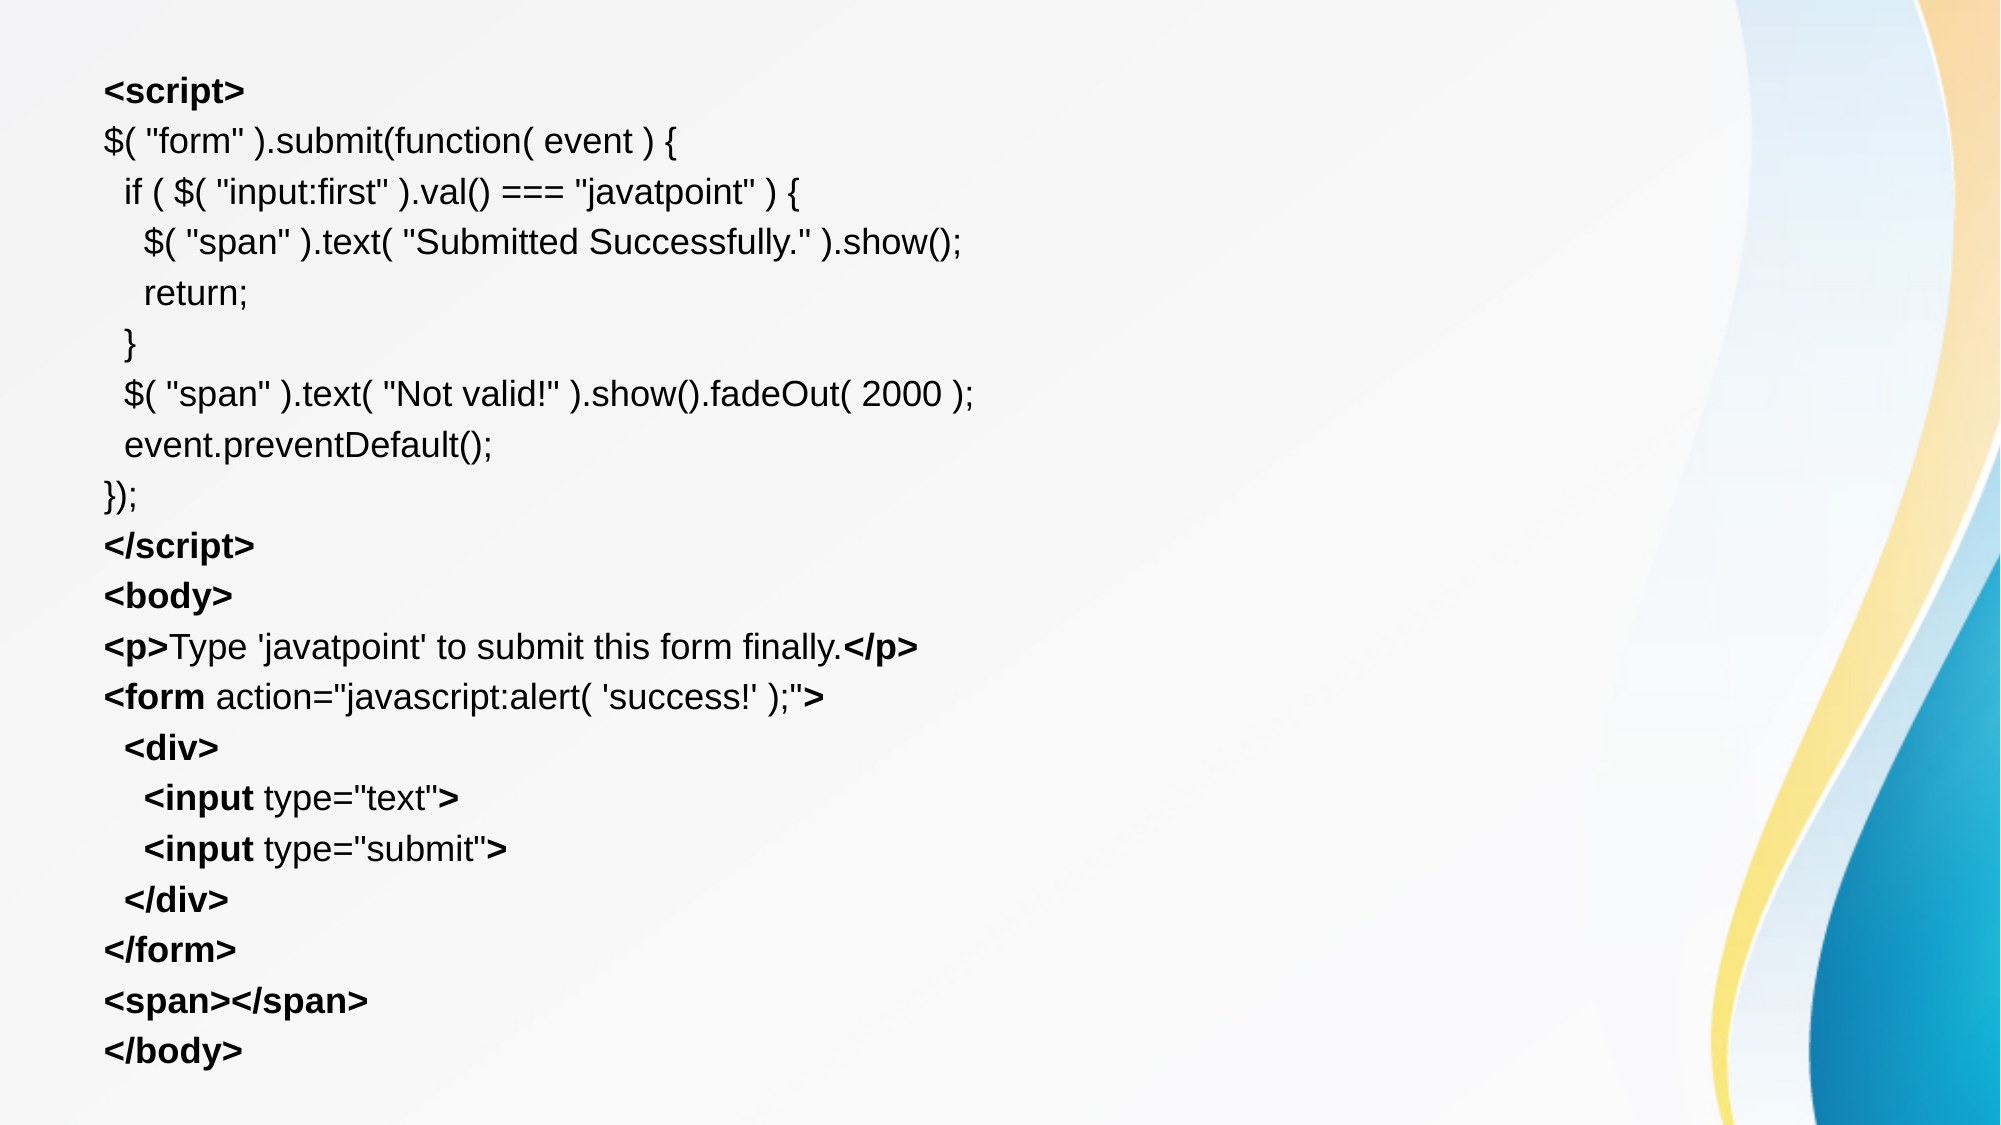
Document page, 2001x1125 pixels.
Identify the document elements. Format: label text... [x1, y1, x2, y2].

picture [0, 0, 2001, 1125]
list <script> $( "form" ).submit(function( event ) { if ( $( "input:first" ).val() === "javatpoint" ) { $( "span" ).text( "Submitted Successfully." ).show(); return; } $( "span" ).text( "Not valid!" ).show().fadeOut( 2000 ); event.preventDefault(); }); </script> <body> <p>Type 'javatpoint' to submit this form finally.</p> <form action="javascript:alert( 'success!' );"> <div> <input type="text"> <input type="submit"> </div> </form> <span></span> </body> [89, 59, 1921, 1084]
